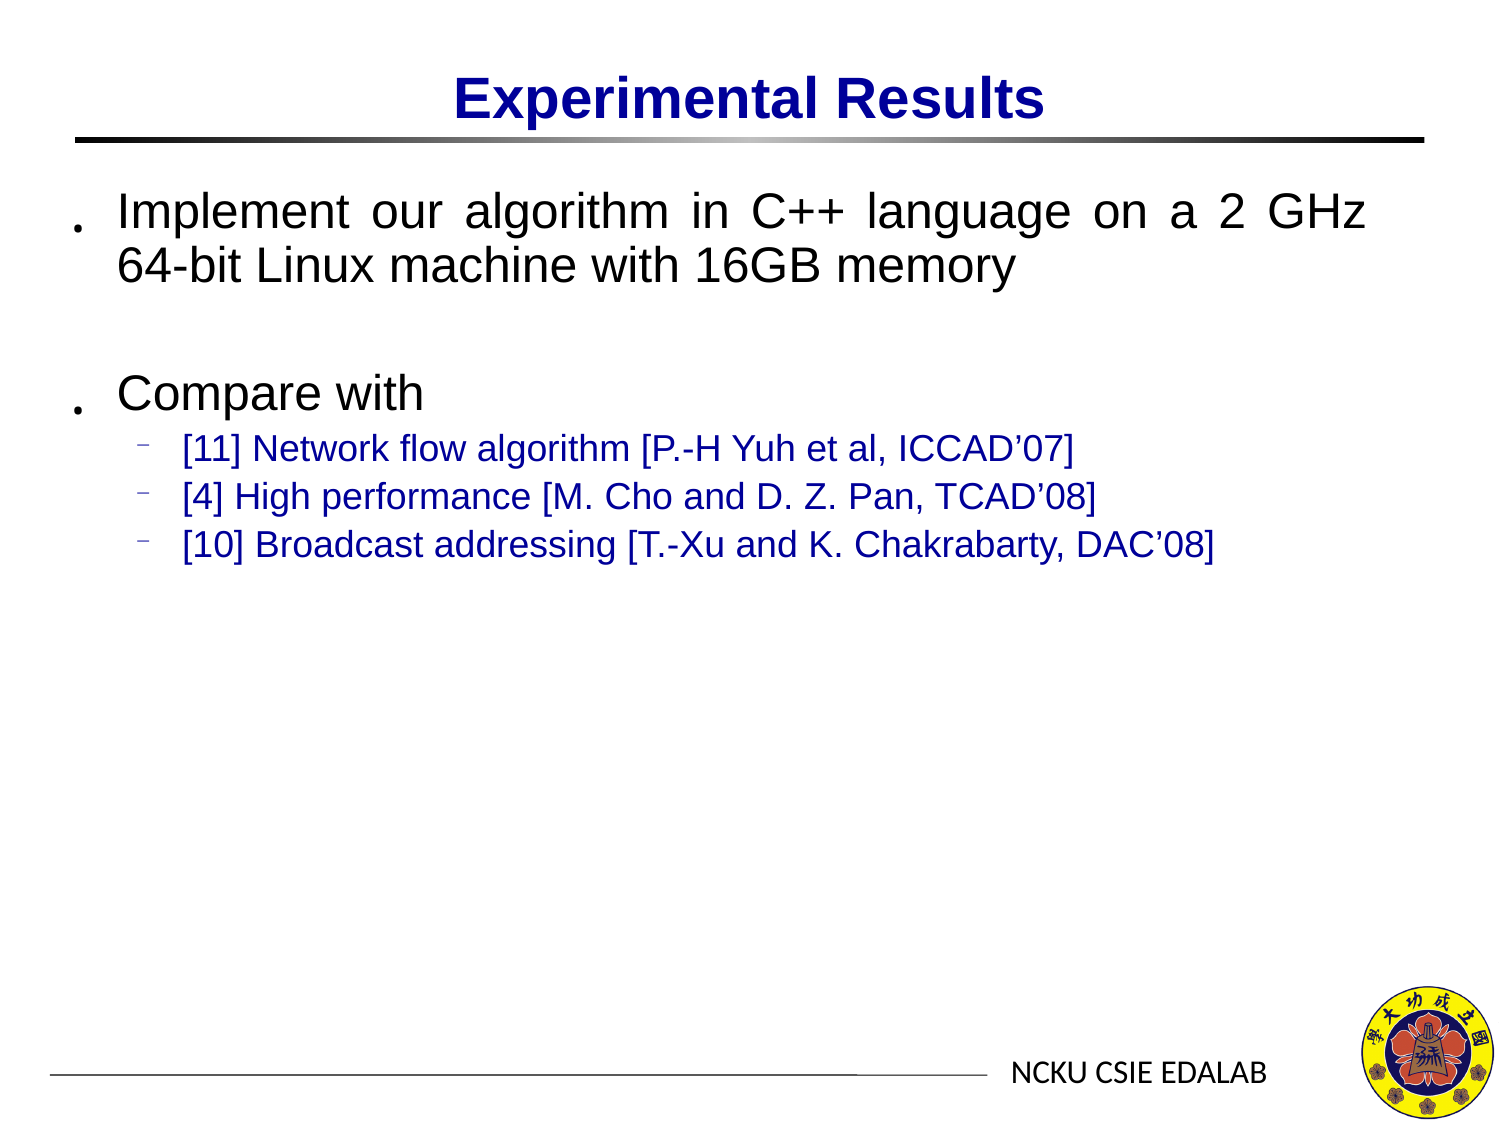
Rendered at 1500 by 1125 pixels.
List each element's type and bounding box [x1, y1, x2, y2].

picture [1352, 982, 1500, 1125]
title [112, 1, 1388, 138]
list [45, 177, 1383, 1020]
